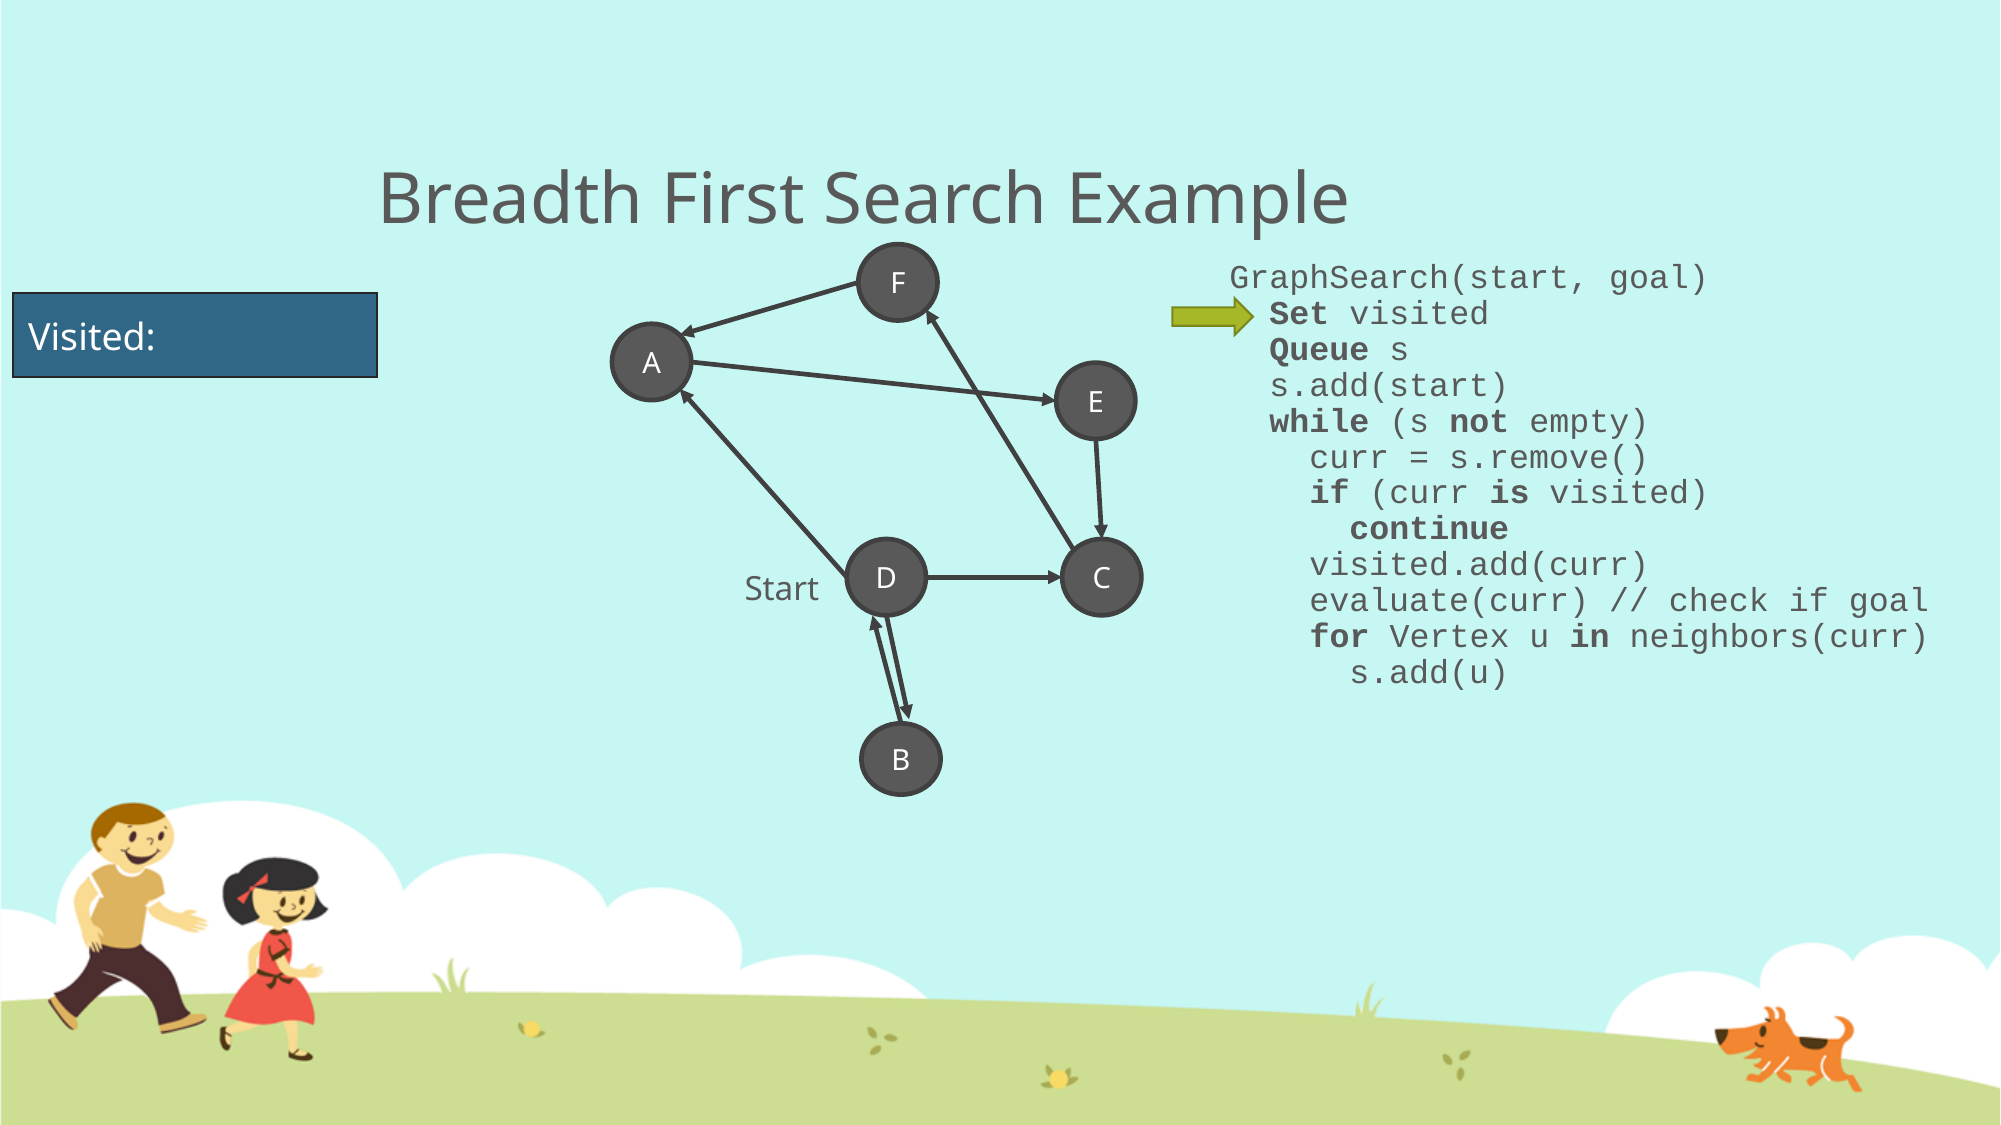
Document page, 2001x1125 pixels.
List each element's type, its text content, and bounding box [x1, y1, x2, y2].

text_box [1171, 295, 1255, 338]
list GraphSearch(start, goal) Set visited Queue s s.add(start) while (s not empty) curr = s.remove() if (curr is visited) continue visited.add(curr) evaluate(curr) // check if goal for Vertex u in neighbors(curr) s.add(u) [1206, 252, 2000, 928]
picture [0, 0, 2001, 1125]
title Breadth First Search Example [362, 50, 1900, 247]
text_box Visited: [12, 292, 378, 378]
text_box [611, 244, 1142, 795]
